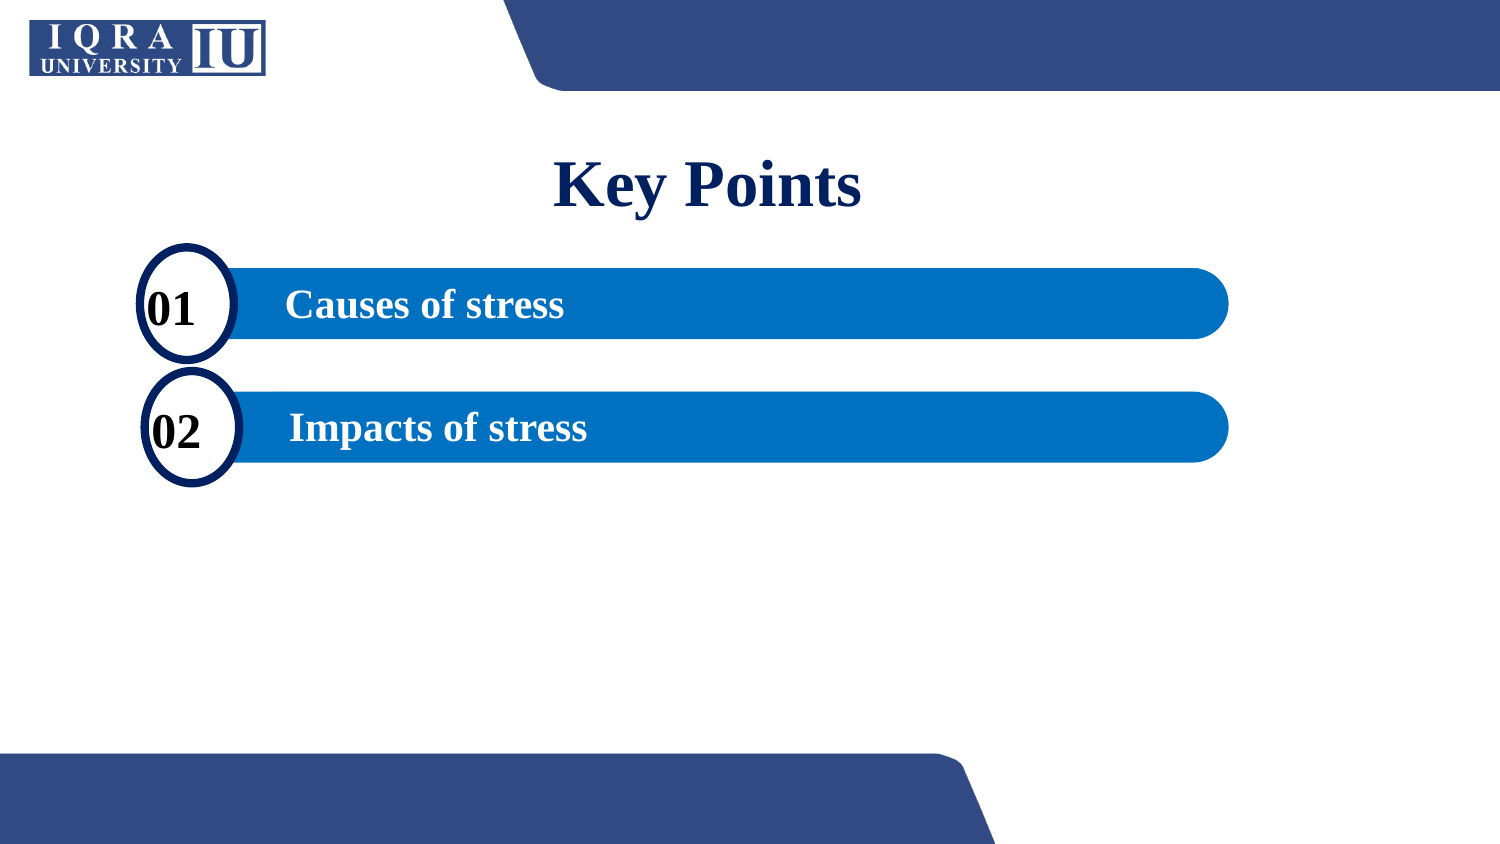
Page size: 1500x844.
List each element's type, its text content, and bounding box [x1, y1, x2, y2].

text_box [130, 256, 1229, 352]
picture [29, 20, 266, 76]
picture [503, 0, 1500, 91]
picture [0, 754, 994, 844]
text_box Key Points [418, 132, 998, 228]
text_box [135, 379, 1229, 475]
